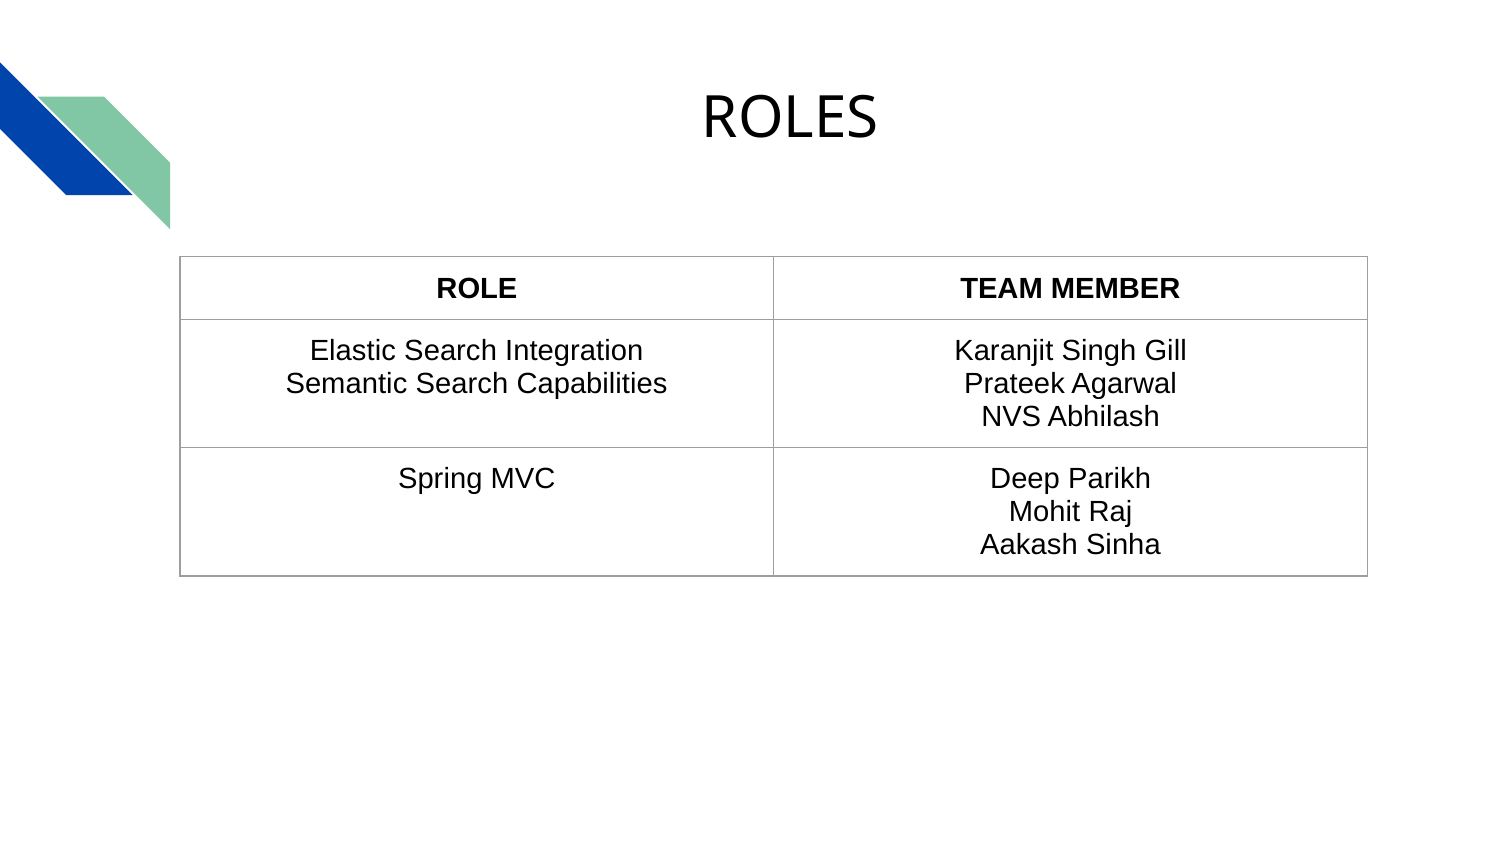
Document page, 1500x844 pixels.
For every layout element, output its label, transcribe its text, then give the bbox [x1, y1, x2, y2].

title ROLES [212, 64, 1368, 215]
table_header TEAM MEMBER [774, 257, 1367, 319]
table_cell Spring MVC [181, 448, 773, 575]
table_cell Deep Parikh Mohit Raj Aakash Sinha [774, 448, 1367, 575]
table_header ROLE [181, 257, 773, 319]
table_cell Elastic Search Integration Semantic Search Capabilities [181, 320, 773, 447]
table_cell Karanjit Singh Gill Prateek Agarwal NVS Abhilash [774, 320, 1367, 447]
